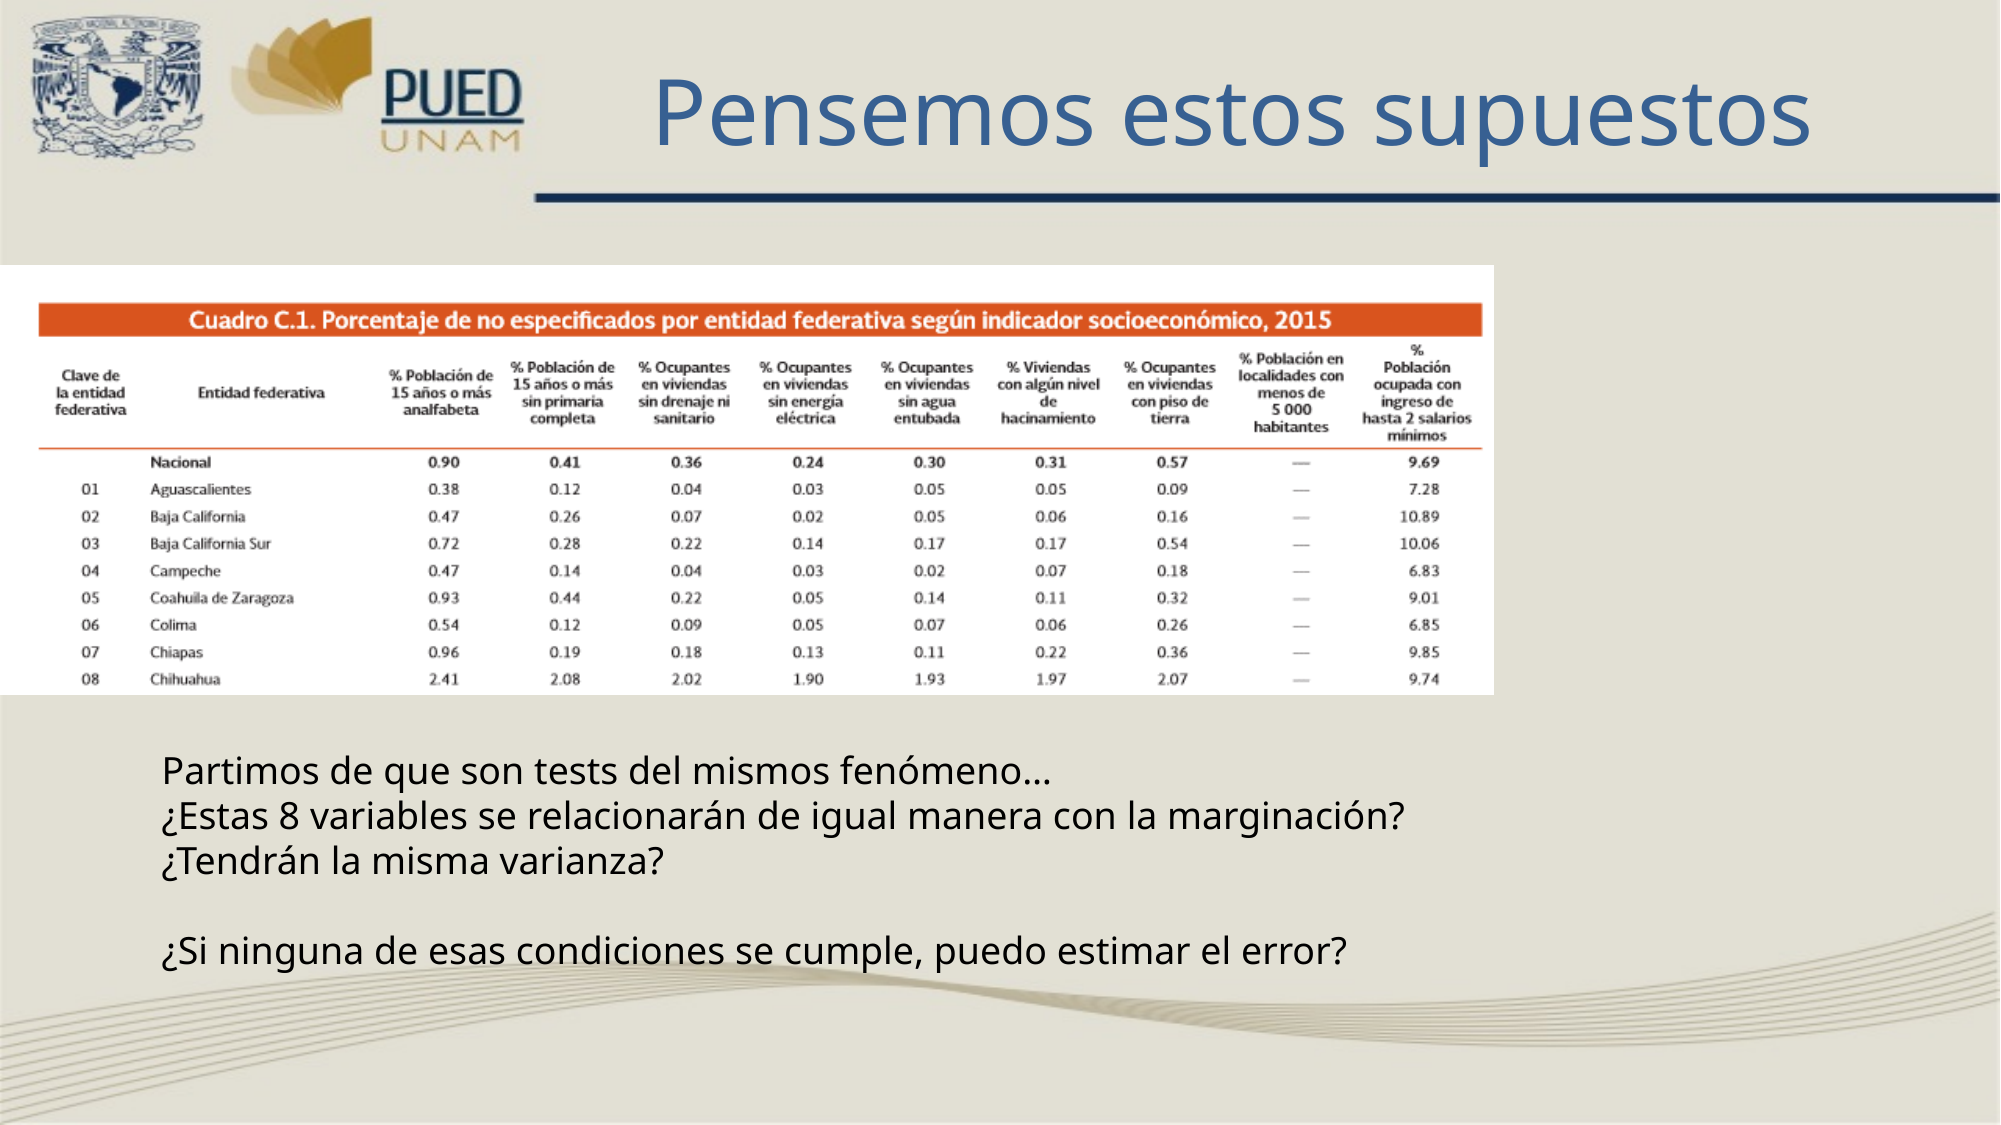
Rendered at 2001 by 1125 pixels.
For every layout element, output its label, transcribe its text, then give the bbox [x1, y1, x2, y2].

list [0, 264, 1495, 696]
text_box Partimos de que son tests del mismos fenómeno… ¿Estas 8 variables se relacionarán de igual manera con la marginación? ¿Tendrán la misma varianza? ¿Si ninguna de esas condiciones se cumple, puedo estimar el error? [146, 739, 1643, 1114]
picture [0, 0, 2000, 1125]
title Pensemos estos supuestos [566, 45, 1900, 174]
